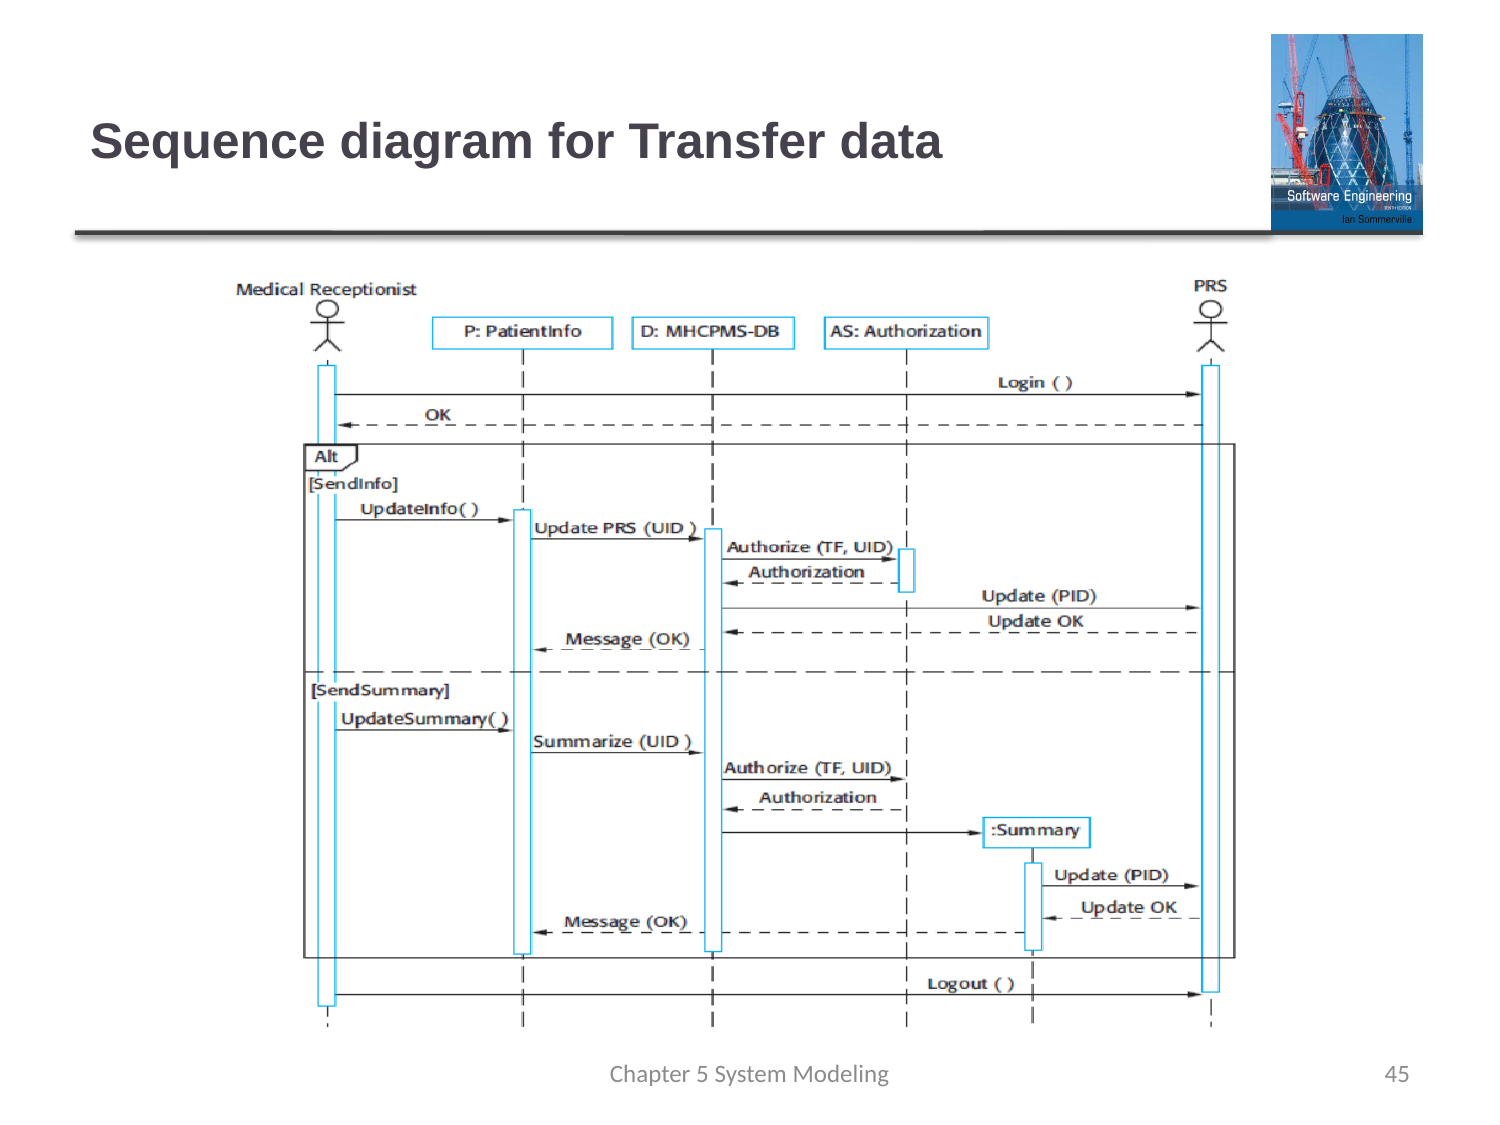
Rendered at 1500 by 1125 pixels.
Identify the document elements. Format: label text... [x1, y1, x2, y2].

footer Chapter 5 System Modeling [512, 1052, 988, 1103]
title Sequence diagram for Transfer data [74, 44, 1272, 233]
picture [1271, 34, 1423, 230]
slide_number 45 [1074, 1042, 1425, 1103]
picture [214, 255, 1346, 1043]
